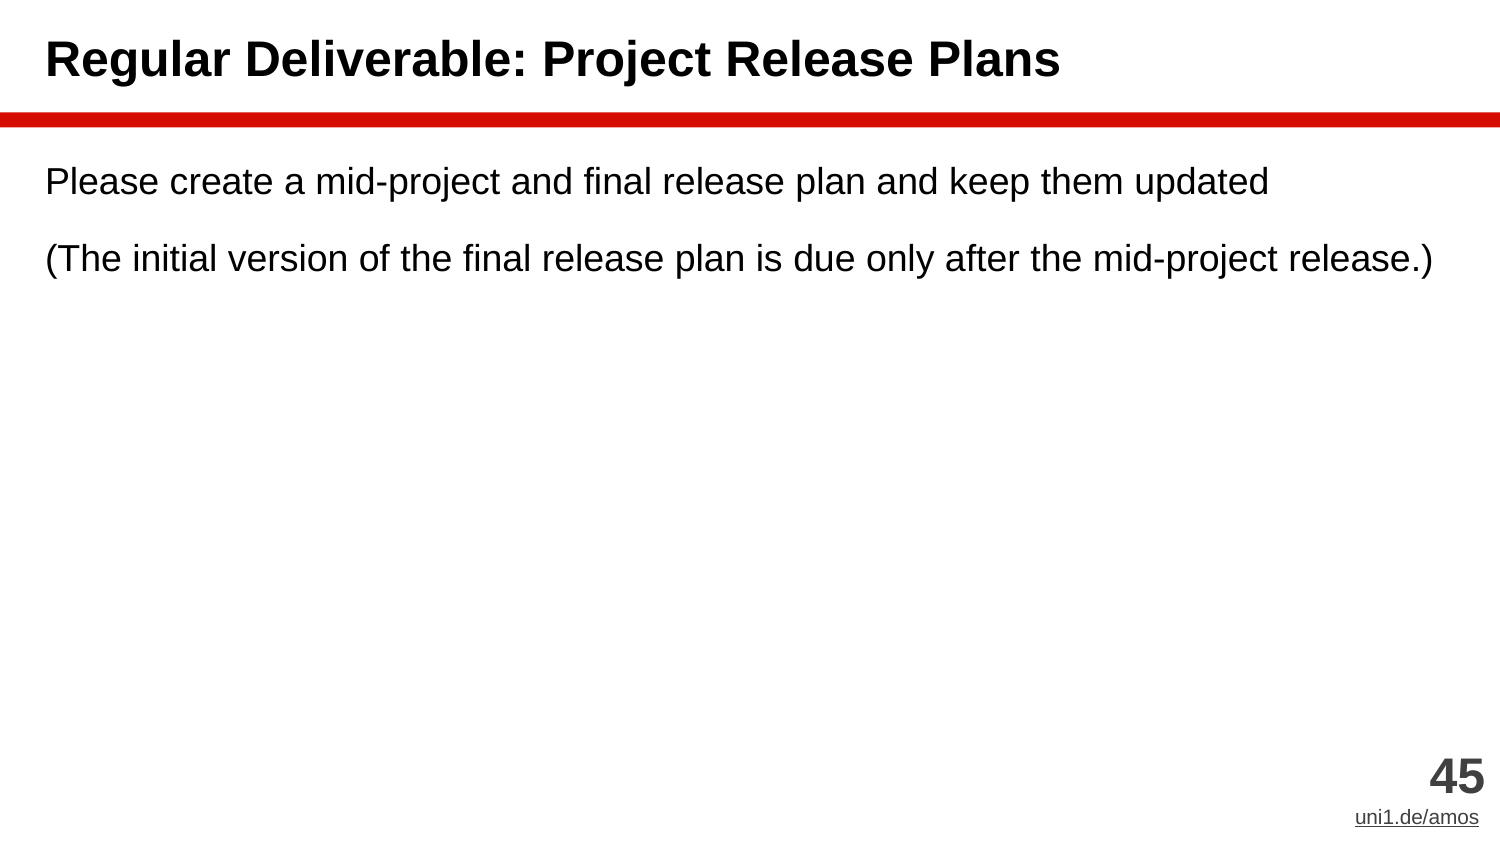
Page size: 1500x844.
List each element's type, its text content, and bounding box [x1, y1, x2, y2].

list Please create a mid-project and final release plan and keep them updated (The initial version of the final release plan is due only after the mid-project release.) [45, 150, 1455, 825]
title Regular Deliverable: Project Release Plans [0, 0, 1500, 113]
slide_number ‹#› uni1.de/amos [1200, 693, 1500, 844]
